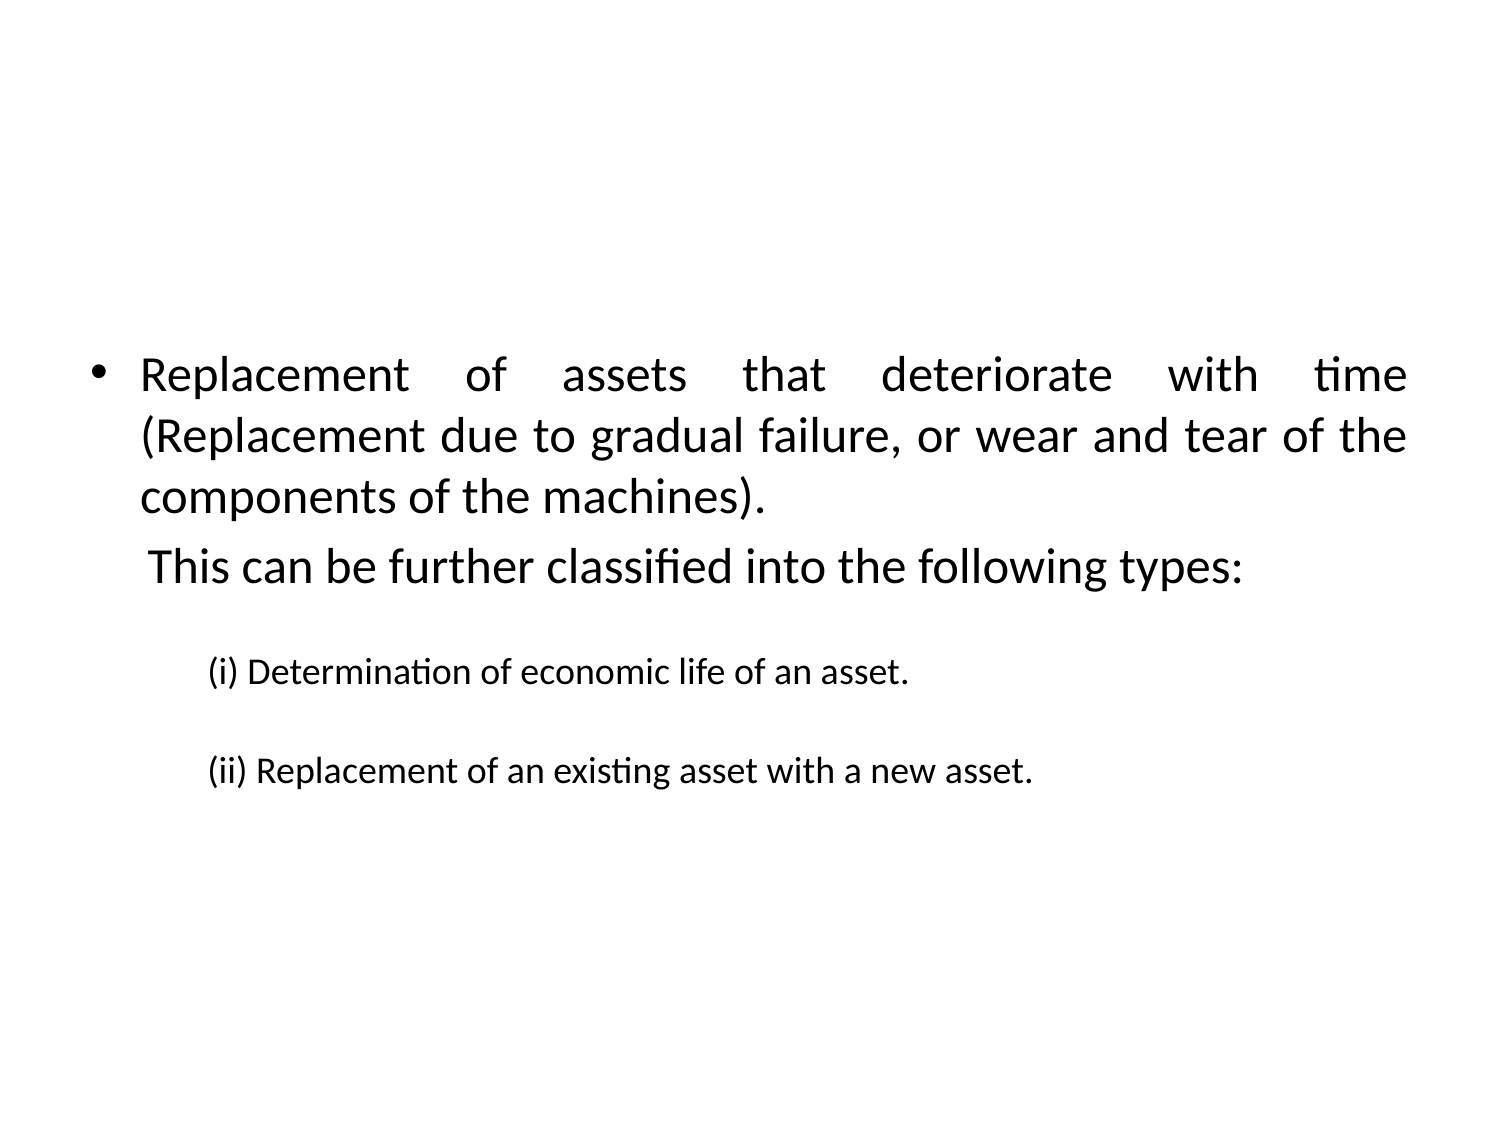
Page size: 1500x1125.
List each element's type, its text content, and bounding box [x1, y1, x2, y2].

list Replacement of assets that deteriorate with time (Replacement due to gradual failure, or wear and tear of the components of the machines). This can be further classified into the following types: (i) Determination of economic life of an asset. (ii) Replacement of an existing asset with a new asset. [75, 262, 1425, 1005]
